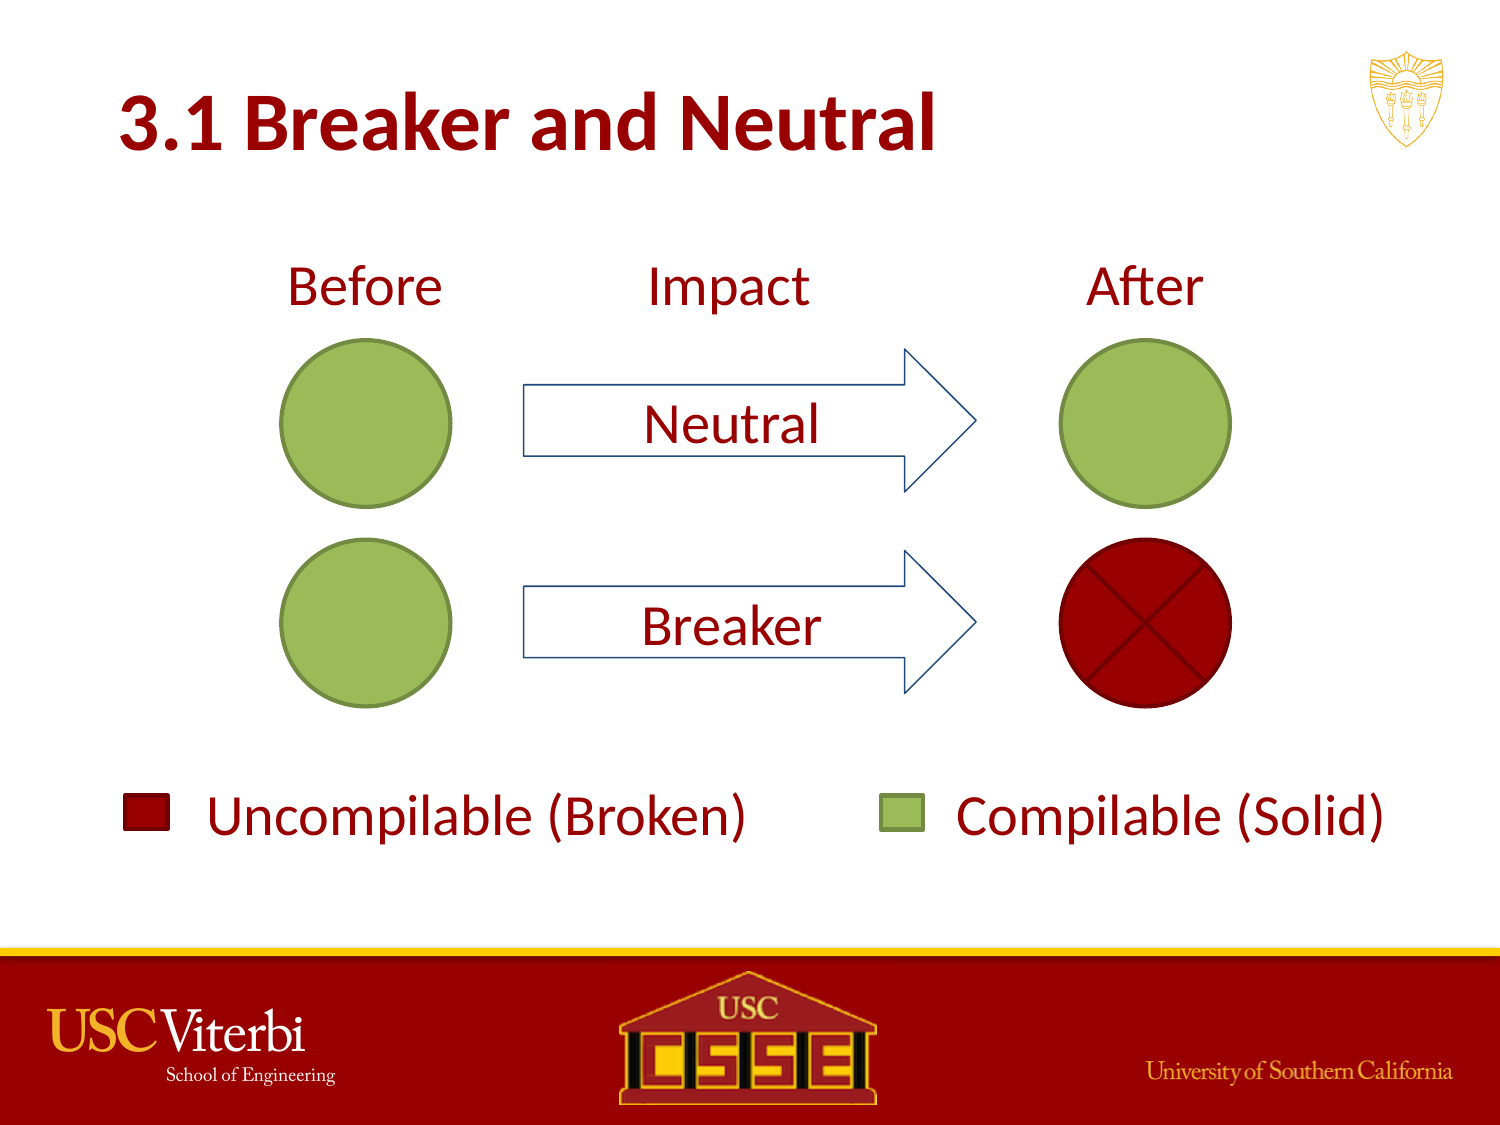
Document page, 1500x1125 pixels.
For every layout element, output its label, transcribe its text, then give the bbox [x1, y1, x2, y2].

text_box Uncompilable (Broken) [181, 775, 775, 850]
picture [605, 963, 894, 1118]
text_box Neutral [523, 349, 977, 492]
text_box [1058, 537, 1233, 709]
text_box [123, 793, 170, 831]
picture [1146, 1060, 1453, 1086]
text_box [879, 793, 925, 832]
text_box [1058, 338, 1233, 510]
text_box [279, 537, 453, 709]
text_box Before [253, 238, 478, 326]
text_box After [1042, 238, 1248, 326]
picture [1345, 37, 1468, 161]
text_box Breaker [523, 550, 977, 694]
text_box Compilable (Solid) [946, 775, 1397, 850]
title 3.1 Breaker and Neutral [103, 59, 1397, 181]
text_box [279, 338, 453, 510]
text_box Impact [617, 238, 841, 326]
picture [47, 1008, 336, 1086]
